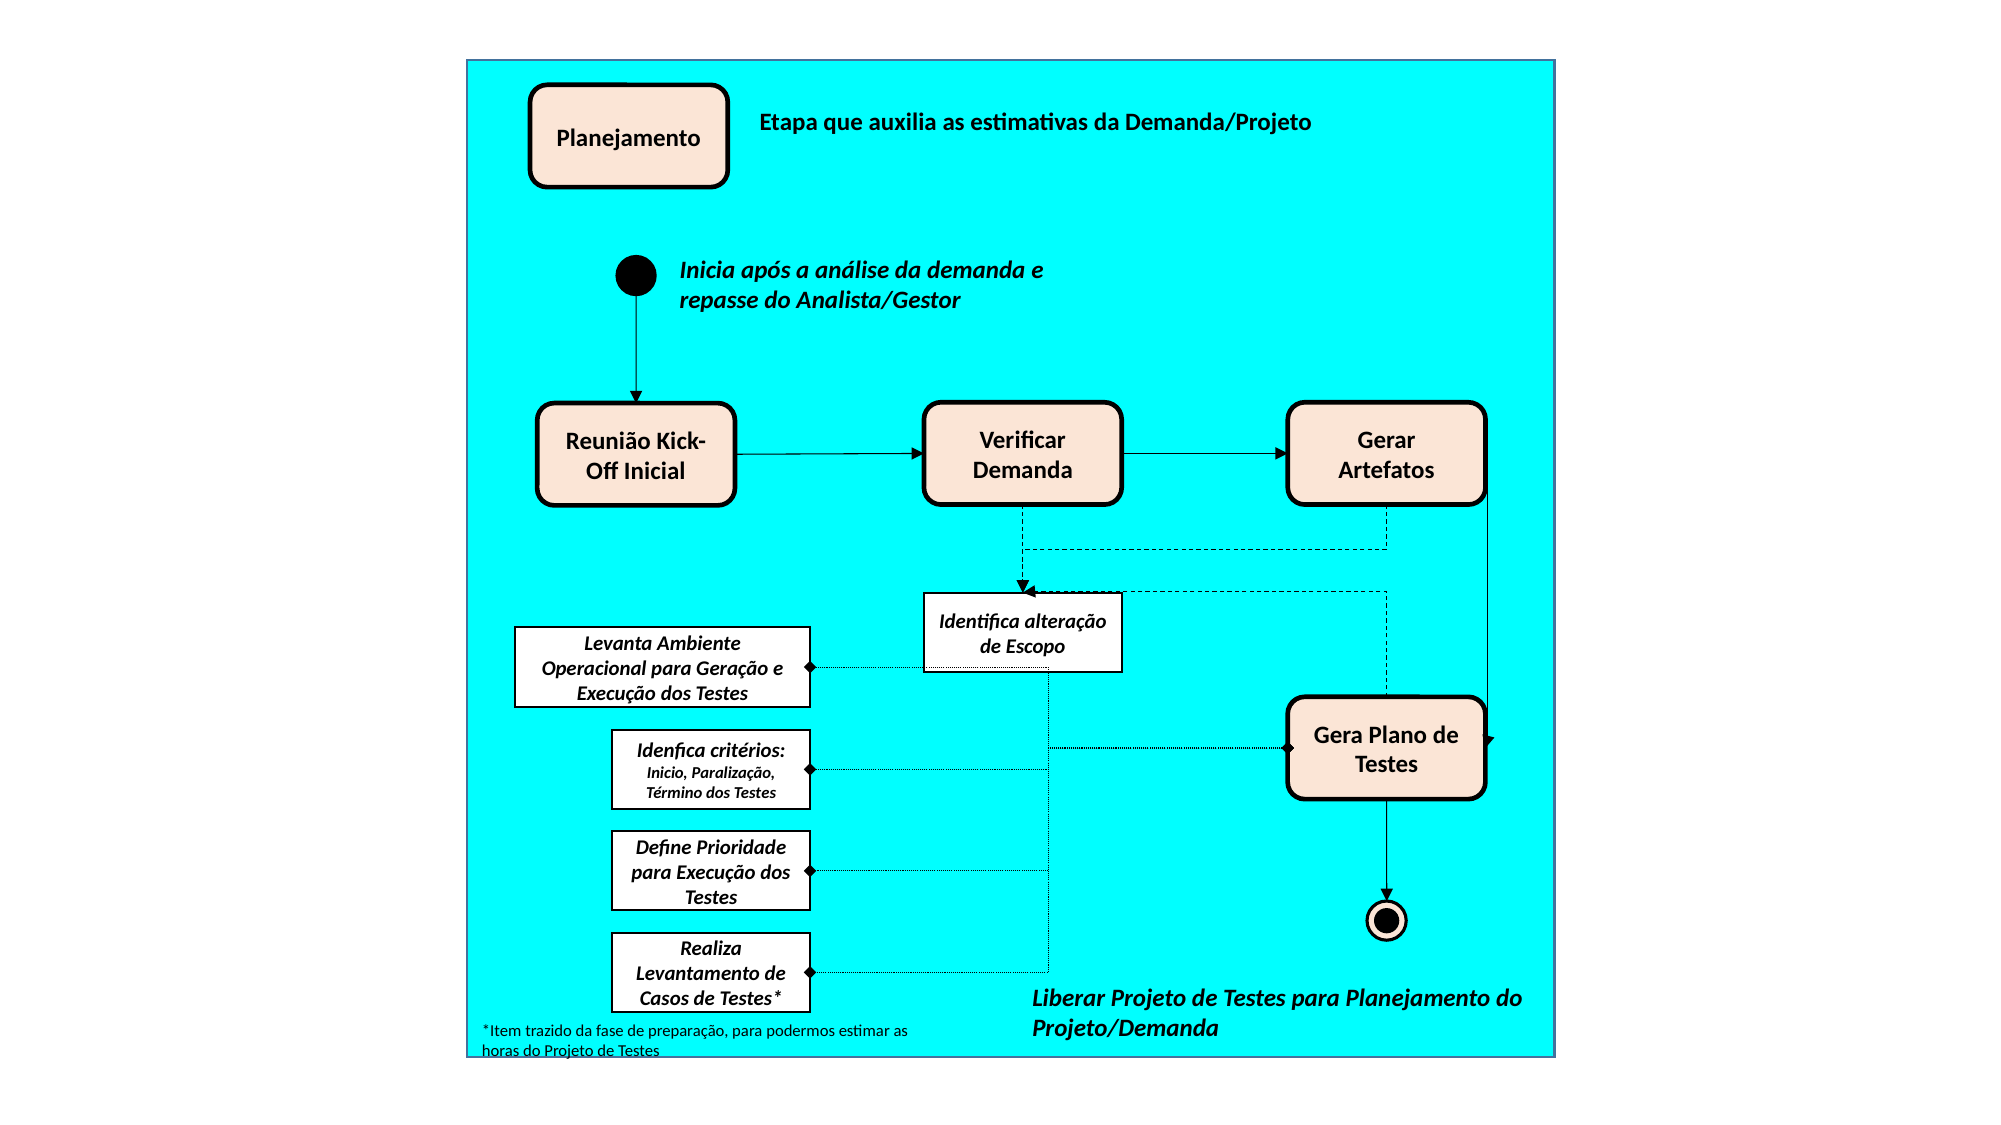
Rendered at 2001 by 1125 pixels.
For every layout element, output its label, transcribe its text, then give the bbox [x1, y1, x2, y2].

text_box Levanta Ambiente Operacional para Geração e Execução dos Testes [514, 626, 811, 708]
text_box Planejamento [528, 83, 729, 189]
text_box [466, 59, 1556, 1058]
text_box Gerar Artefatos [1286, 401, 1487, 506]
text_box Inicia após a análise da demanda e repasse do Analista/Gestor [664, 246, 1090, 322]
text_box Realiza Levantamento de Casos de Testes* [611, 932, 811, 1012]
text_box Define Prioridade para Execução dos Testes [611, 830, 810, 911]
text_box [810, 748, 1288, 973]
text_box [810, 667, 1288, 747]
text_box Liberar Projeto de Testes para Planejamento do Projeto/Demanda [1017, 974, 1558, 1049]
text_box *Item trazido da fase de preparação, para podermos estimar as horas do Projeto de Testes [467, 1012, 924, 1067]
text_box Gera Plano de Testes [1288, 695, 1487, 801]
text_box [1160, 366, 1249, 462]
text_box [615, 254, 657, 297]
text_box Identifica alteração de Escopo [923, 592, 1123, 667]
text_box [1152, 462, 1257, 667]
text_box Etapa que auxilia as estimativas da Demanda/Projeto [744, 98, 1347, 143]
text_box Reunião Kick-Off Inicial [536, 402, 736, 507]
text_box Verificar Demanda [922, 401, 1123, 506]
text_box Idenfica critérios: Inicio, Paralização, Término dos Testes [611, 729, 810, 810]
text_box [1366, 901, 1407, 941]
